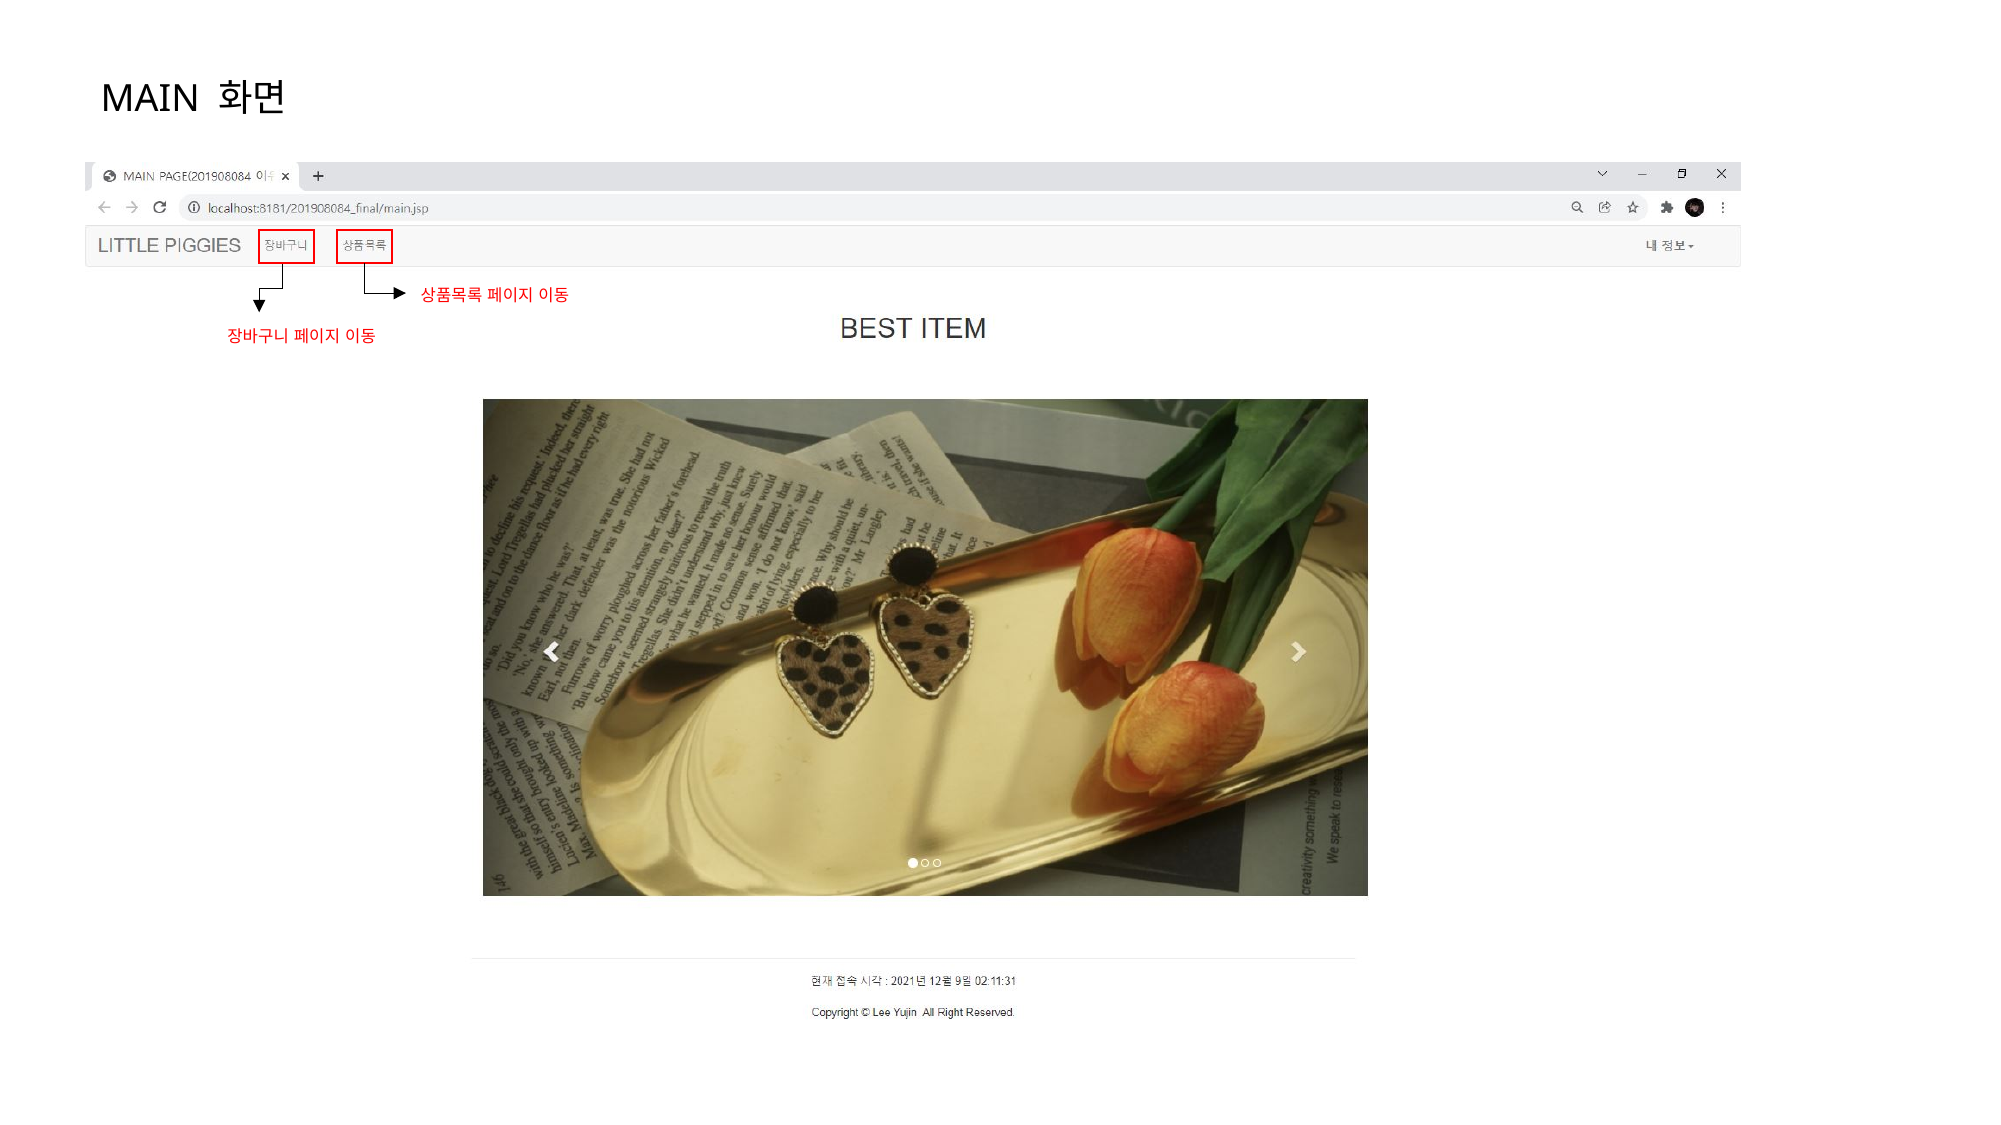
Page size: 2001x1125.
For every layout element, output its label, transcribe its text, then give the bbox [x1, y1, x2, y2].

picture [85, 162, 1741, 1059]
text_box MAIN 화면 [85, 66, 341, 127]
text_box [246, 276, 295, 300]
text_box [370, 257, 401, 299]
